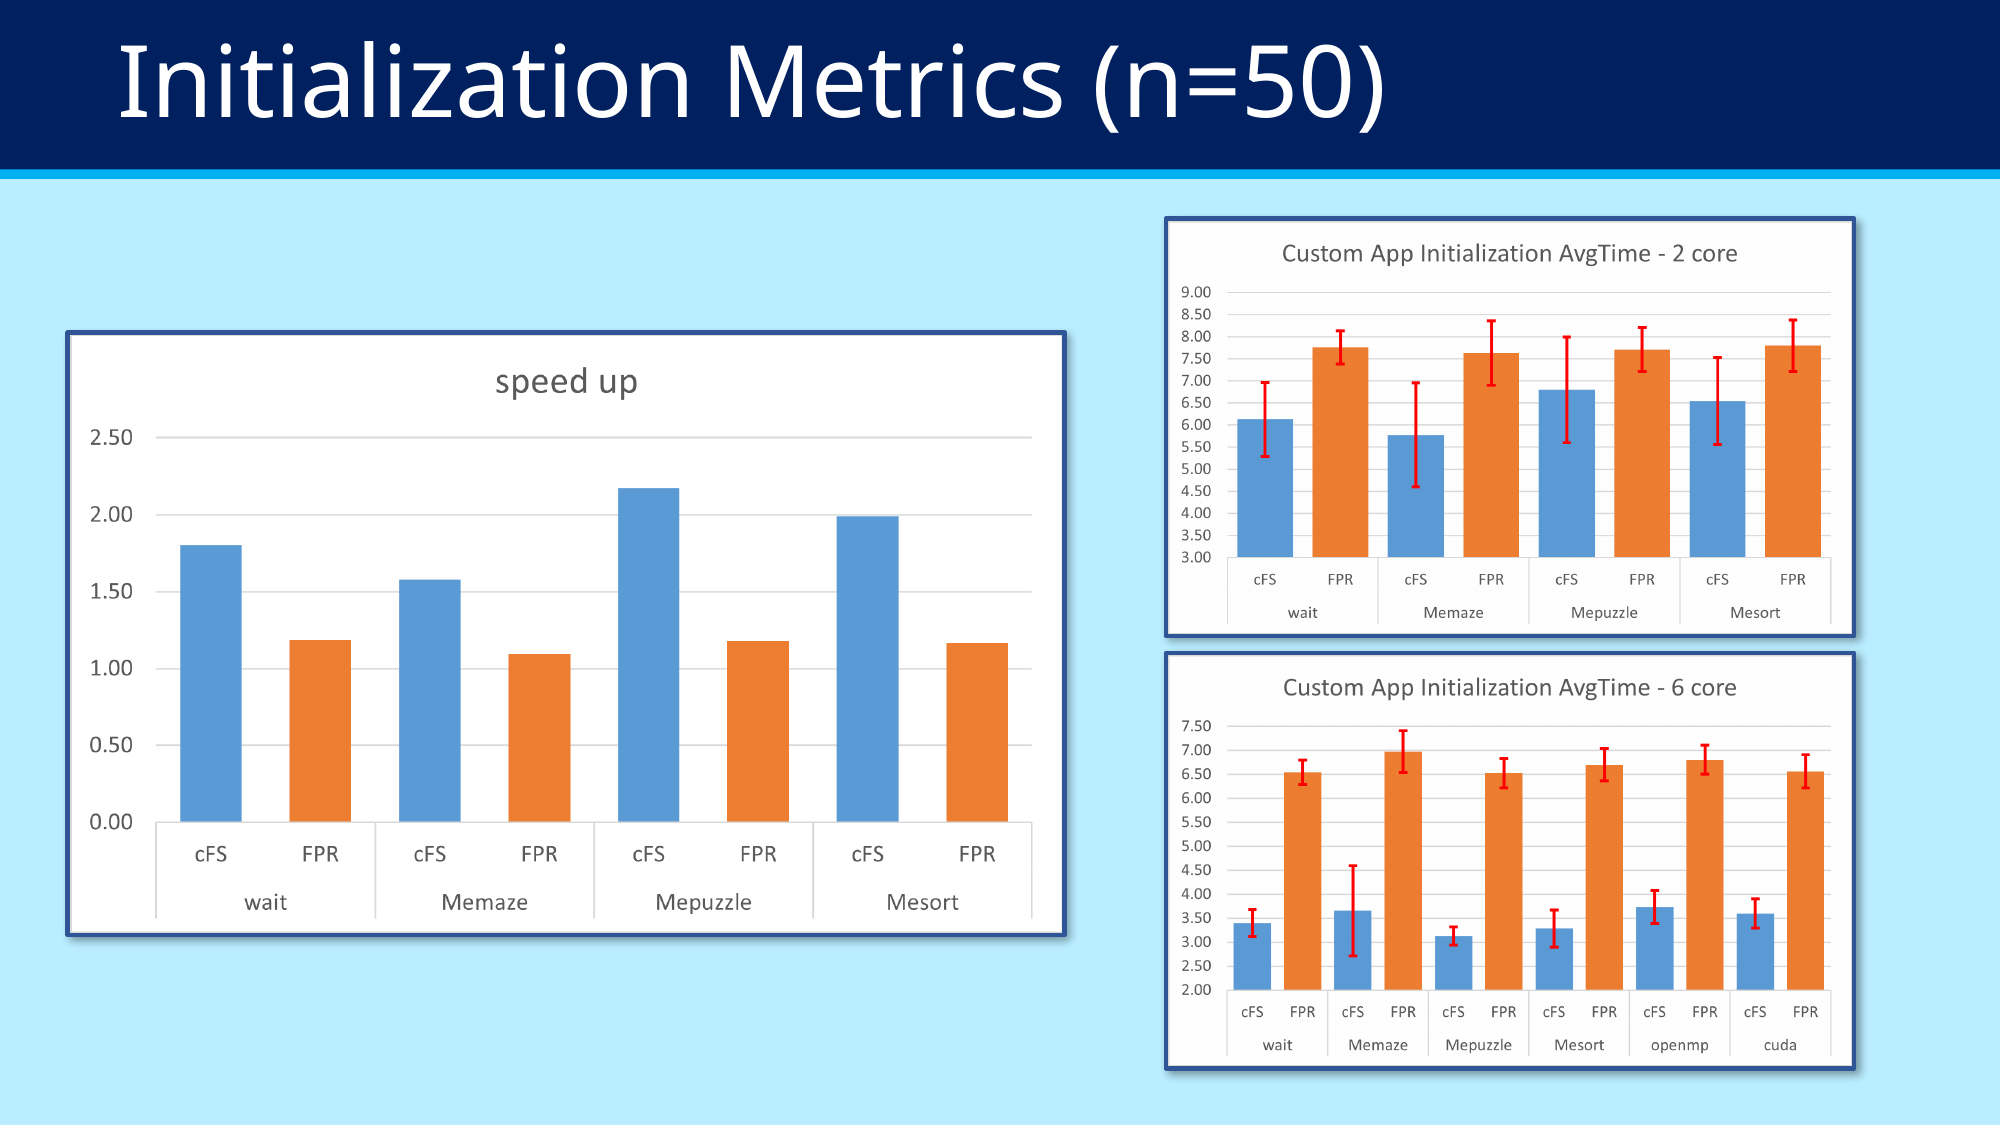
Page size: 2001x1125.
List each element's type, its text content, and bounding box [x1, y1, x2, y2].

title Initialization Metrics (n=50) [102, 0, 1828, 170]
picture [1168, 221, 1852, 634]
picture [70, 334, 1063, 933]
picture [1168, 655, 1852, 1067]
